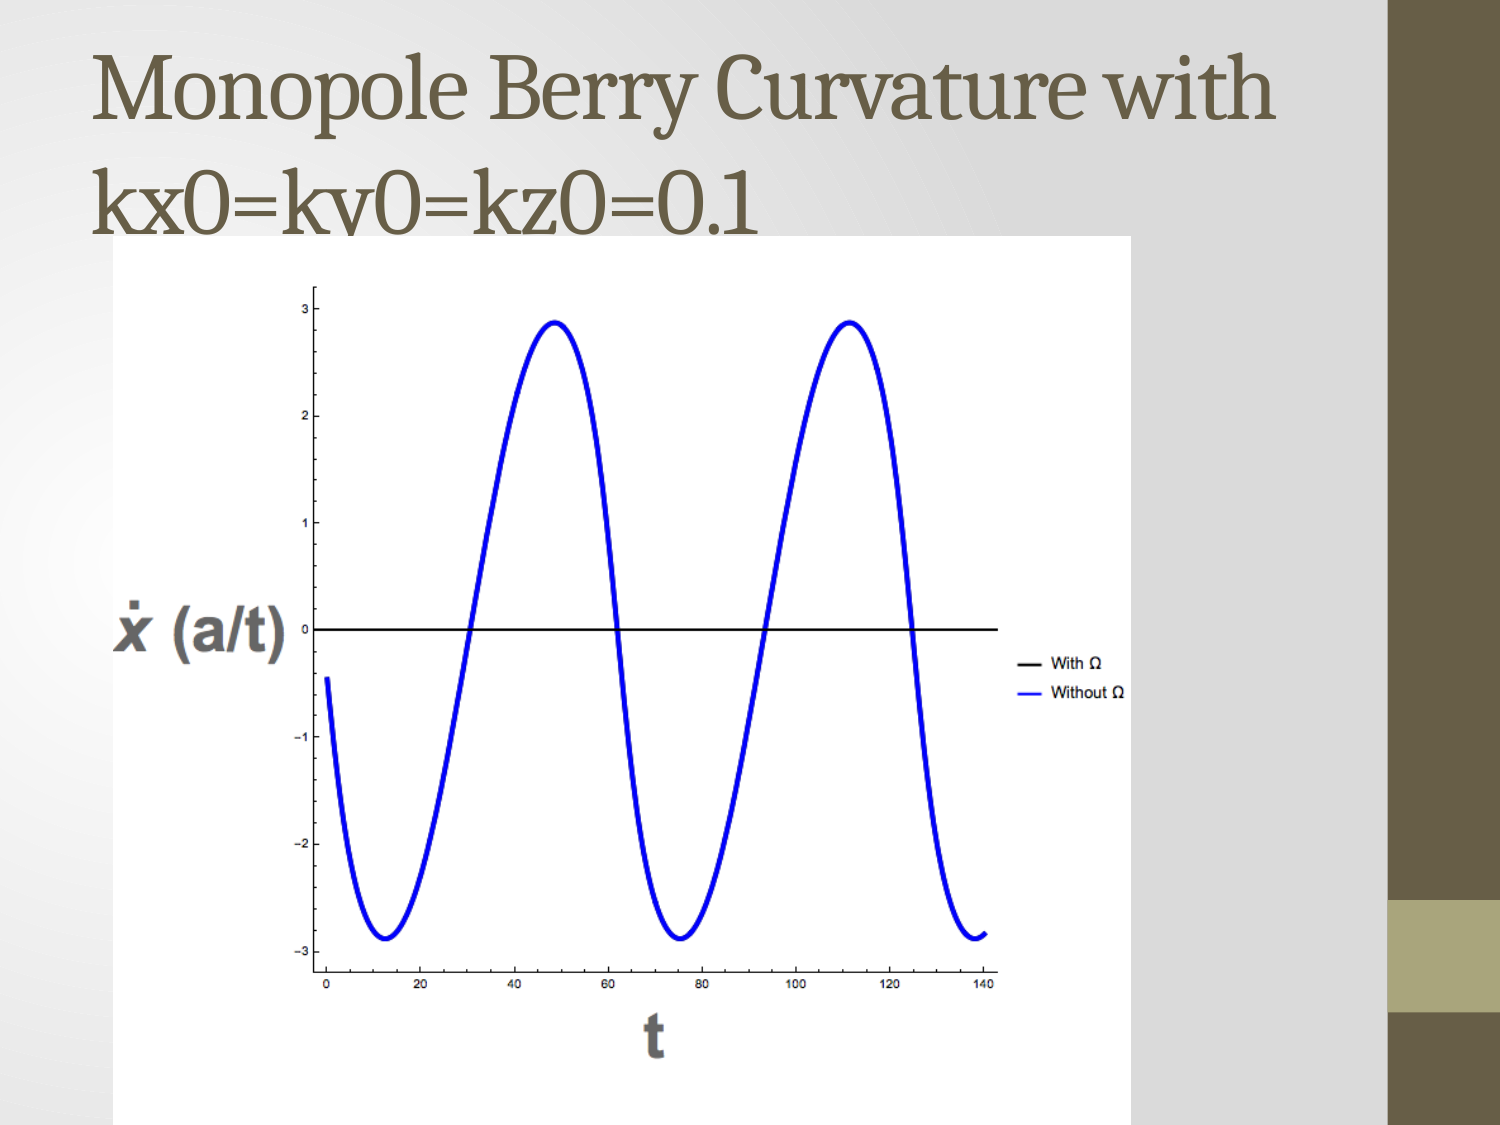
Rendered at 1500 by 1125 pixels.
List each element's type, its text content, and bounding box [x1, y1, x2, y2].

title Monopole Berry Curvature with kx0=ky0=kz0=0.1 [75, 45, 1325, 233]
picture [112, 236, 1131, 1125]
